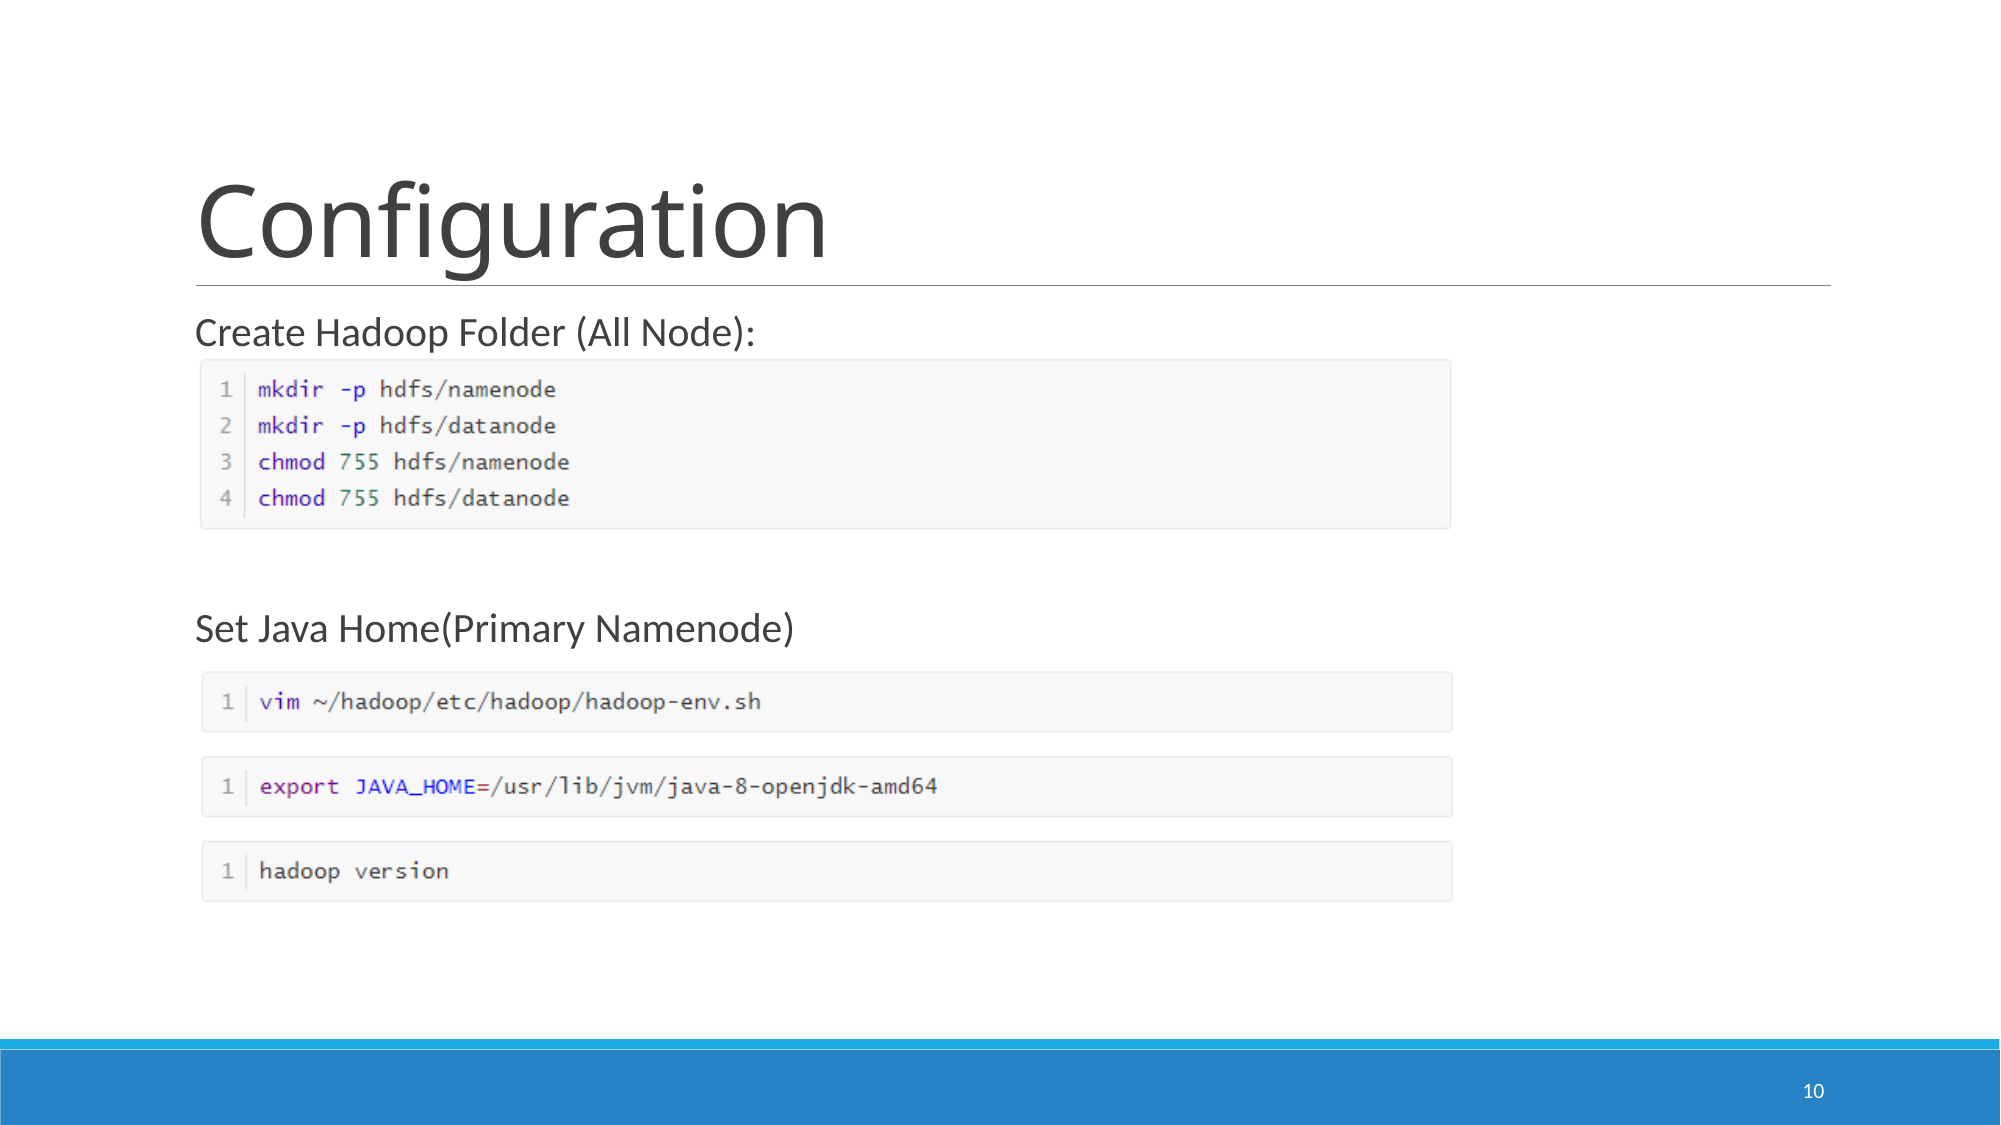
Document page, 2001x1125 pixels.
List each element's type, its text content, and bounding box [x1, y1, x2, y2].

title Configuration [180, 47, 1830, 285]
picture [193, 667, 1461, 911]
slide_number 10 [1624, 1059, 1840, 1120]
picture [193, 353, 1461, 536]
list Create Hadoop Folder (All Node): Set Java Home(Primary Namenode) [180, 302, 1830, 963]
